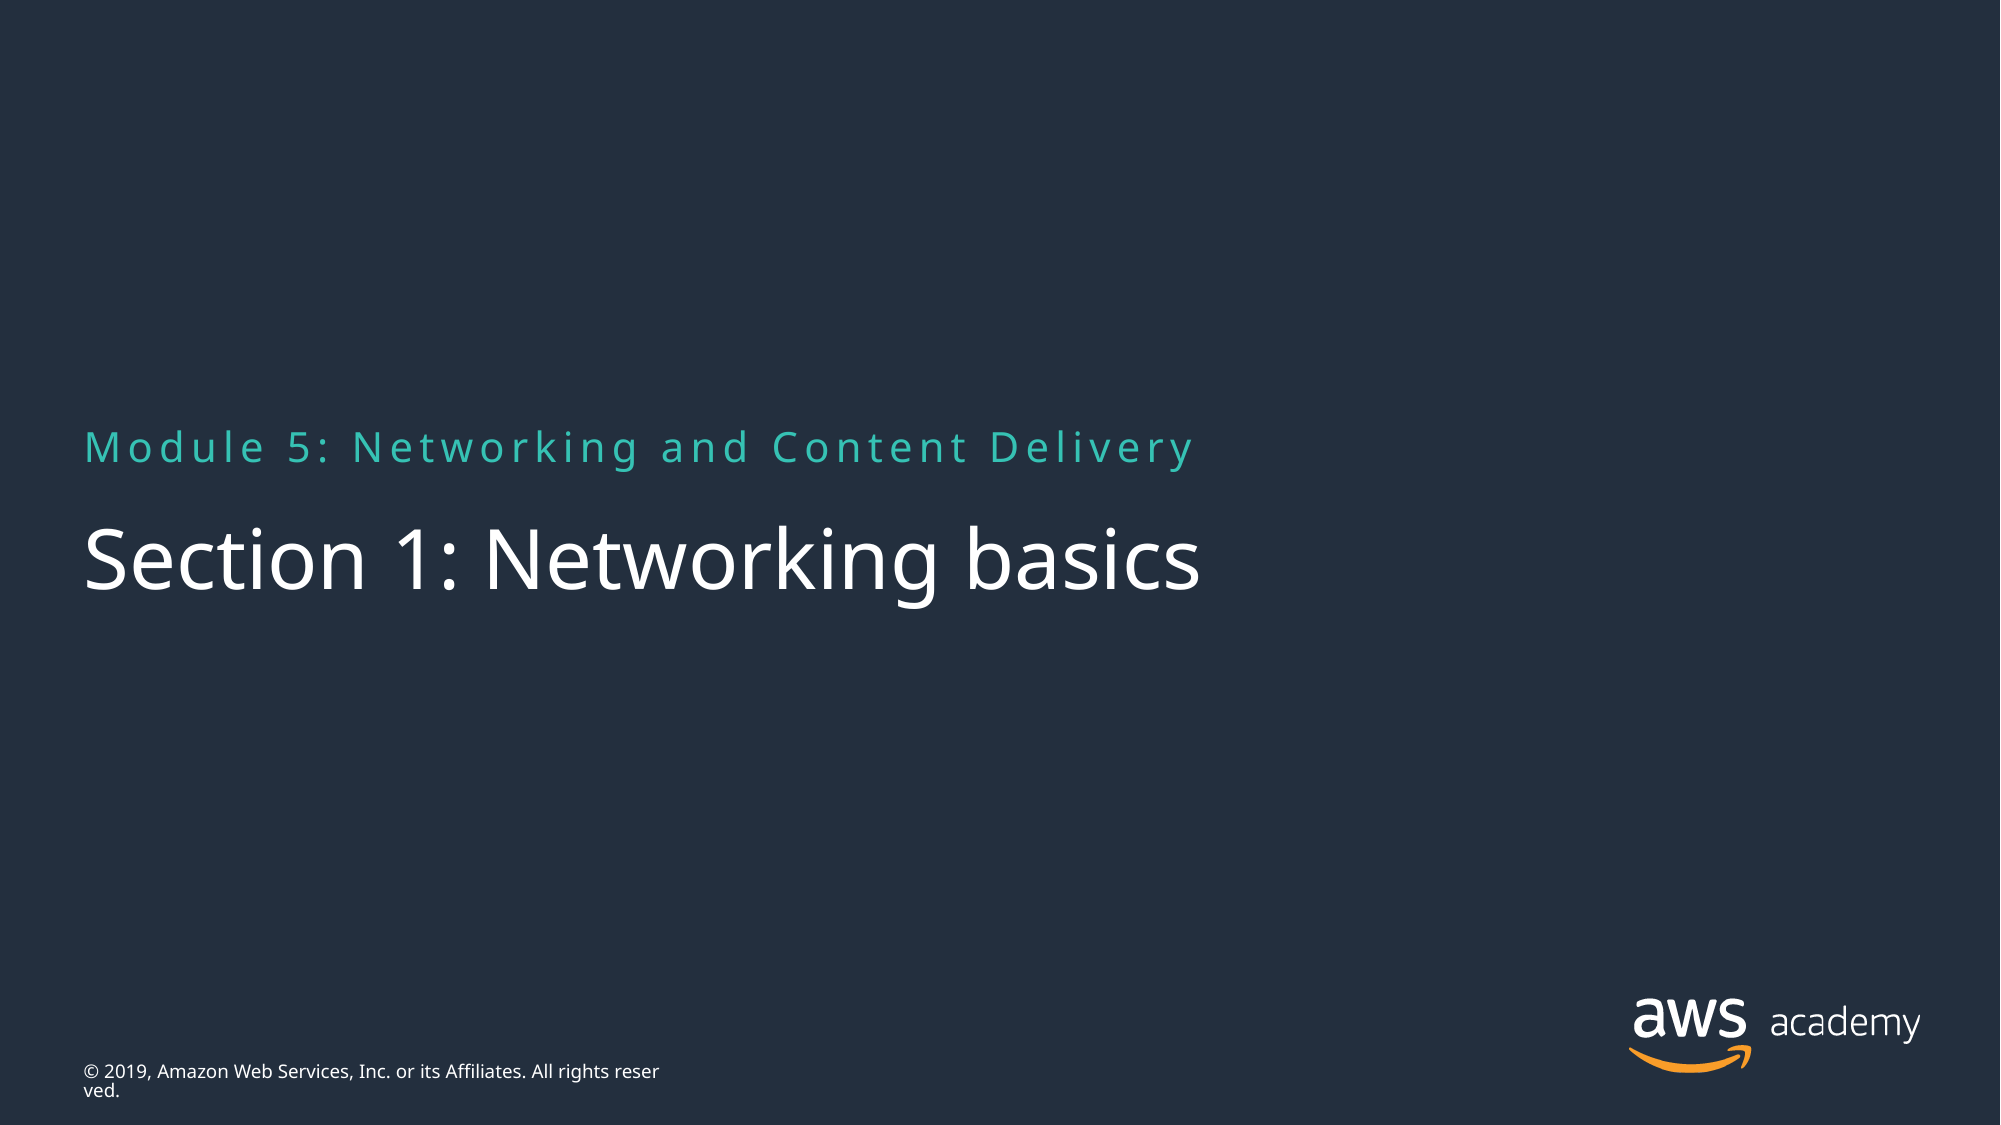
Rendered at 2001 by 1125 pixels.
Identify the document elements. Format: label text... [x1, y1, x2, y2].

footer © 2019, Amazon Web Services, Inc. or its Affiliates. All rights reserved. [68, 1042, 682, 1103]
title Section 1: Networking basics [68, 523, 1932, 602]
picture [1629, 998, 1920, 1073]
list Module 5: Networking and Content Delivery [68, 418, 1391, 500]
